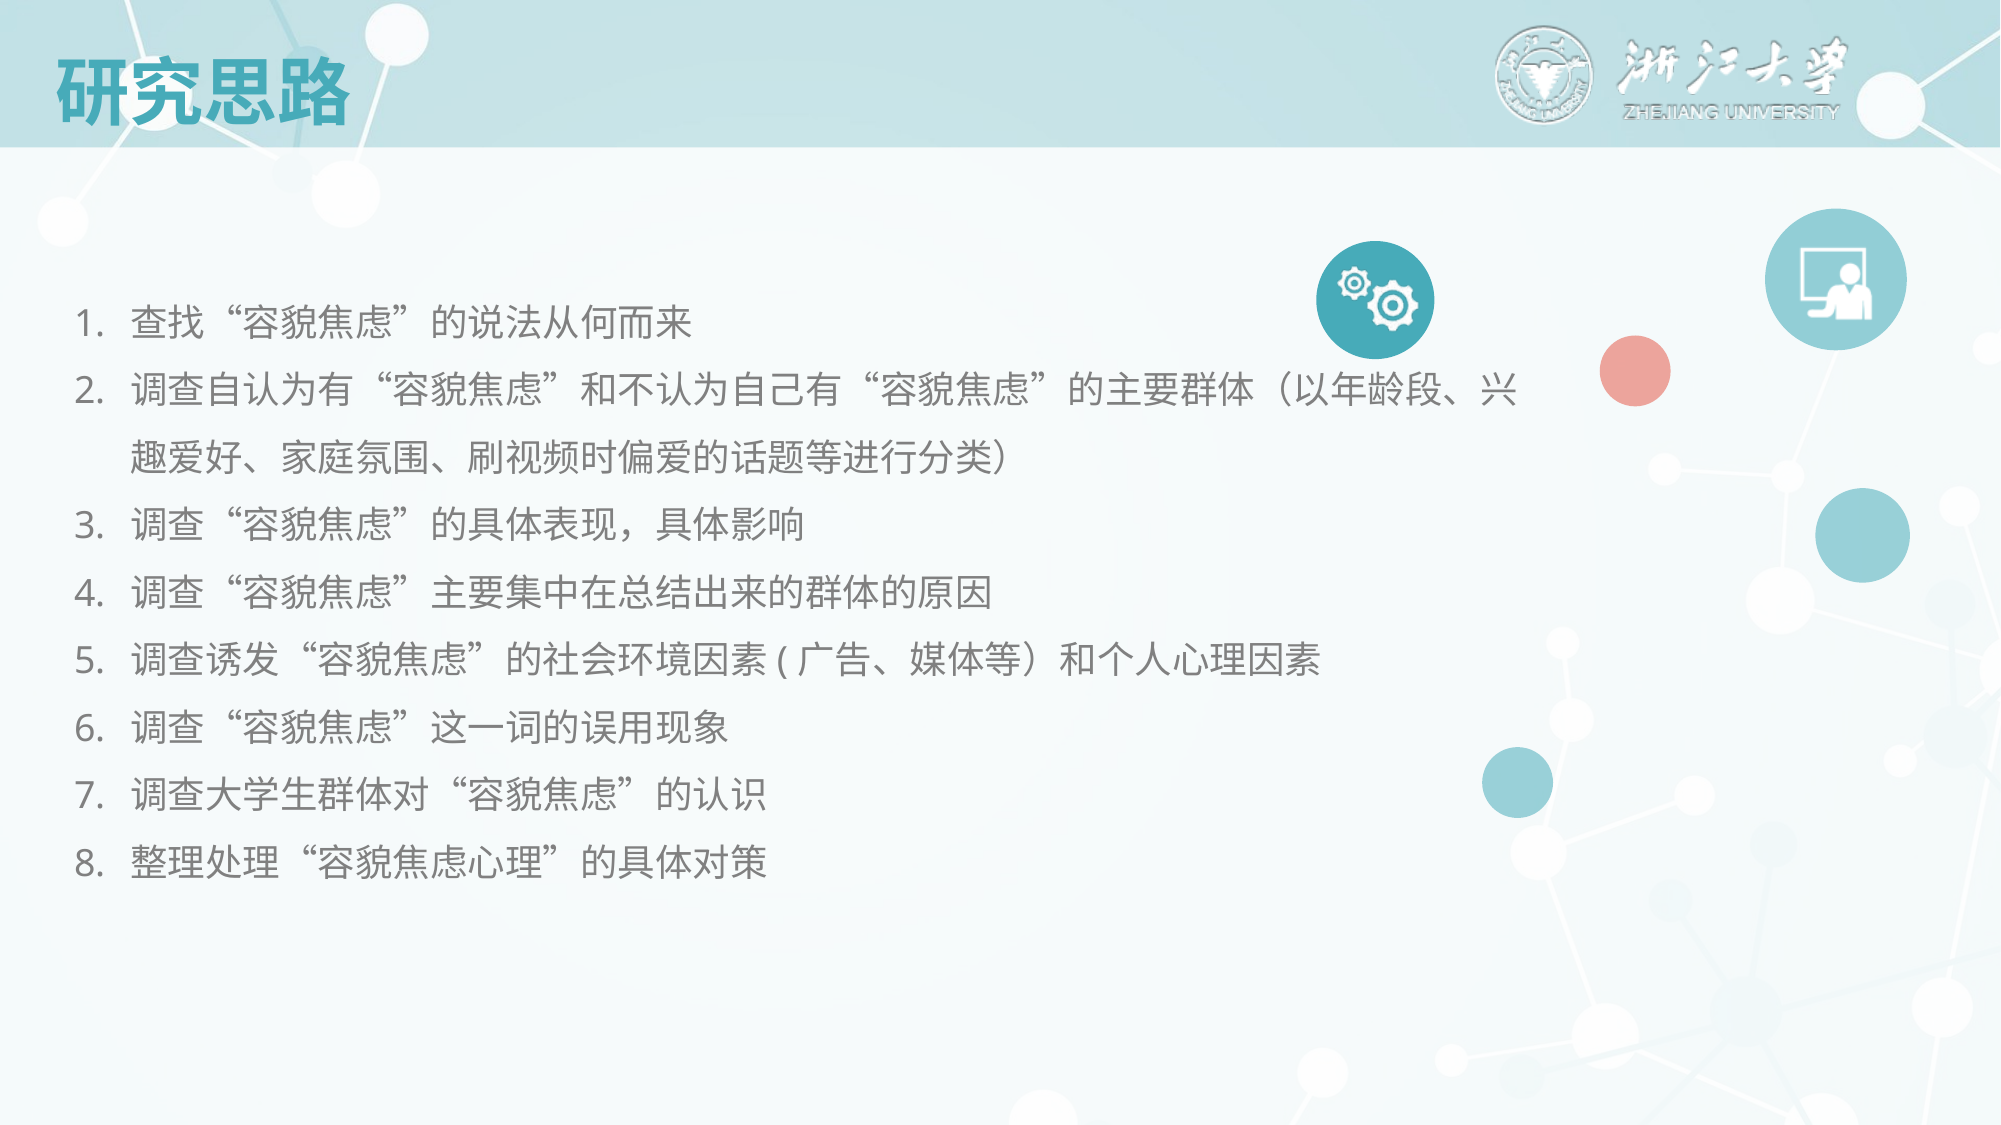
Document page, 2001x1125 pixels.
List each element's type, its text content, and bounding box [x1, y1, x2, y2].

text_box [1765, 208, 1907, 351]
text_box [1481, 746, 1555, 820]
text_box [1316, 240, 1435, 360]
text_box [1814, 487, 1911, 584]
text_box [1598, 334, 1672, 408]
picture [0, 0, 2001, 1125]
text_box 查找“容貌焦虑”的说法从何而来 调查自认为有“容貌焦虑”和不认为自己有“容貌焦虑”的主要群体（以年龄段、兴趣爱好、家庭氛围、刷视频时偏爱的话题等进行分类） 调查“容貌焦虑”的具体表现，具体影响 调查“容貌焦虑”主要集中在总结出来的群体的原因 调查诱发“容貌焦虑”的社会环境因素(广告、媒体等）和个人心理因素 调查“容貌焦虑”这一词的误用现象 调查大学生群体对“容貌焦虑”的认识 整理处理“容貌焦虑心理”的具体对策 [59, 268, 1540, 892]
title 研究思路 [40, 48, 1766, 144]
